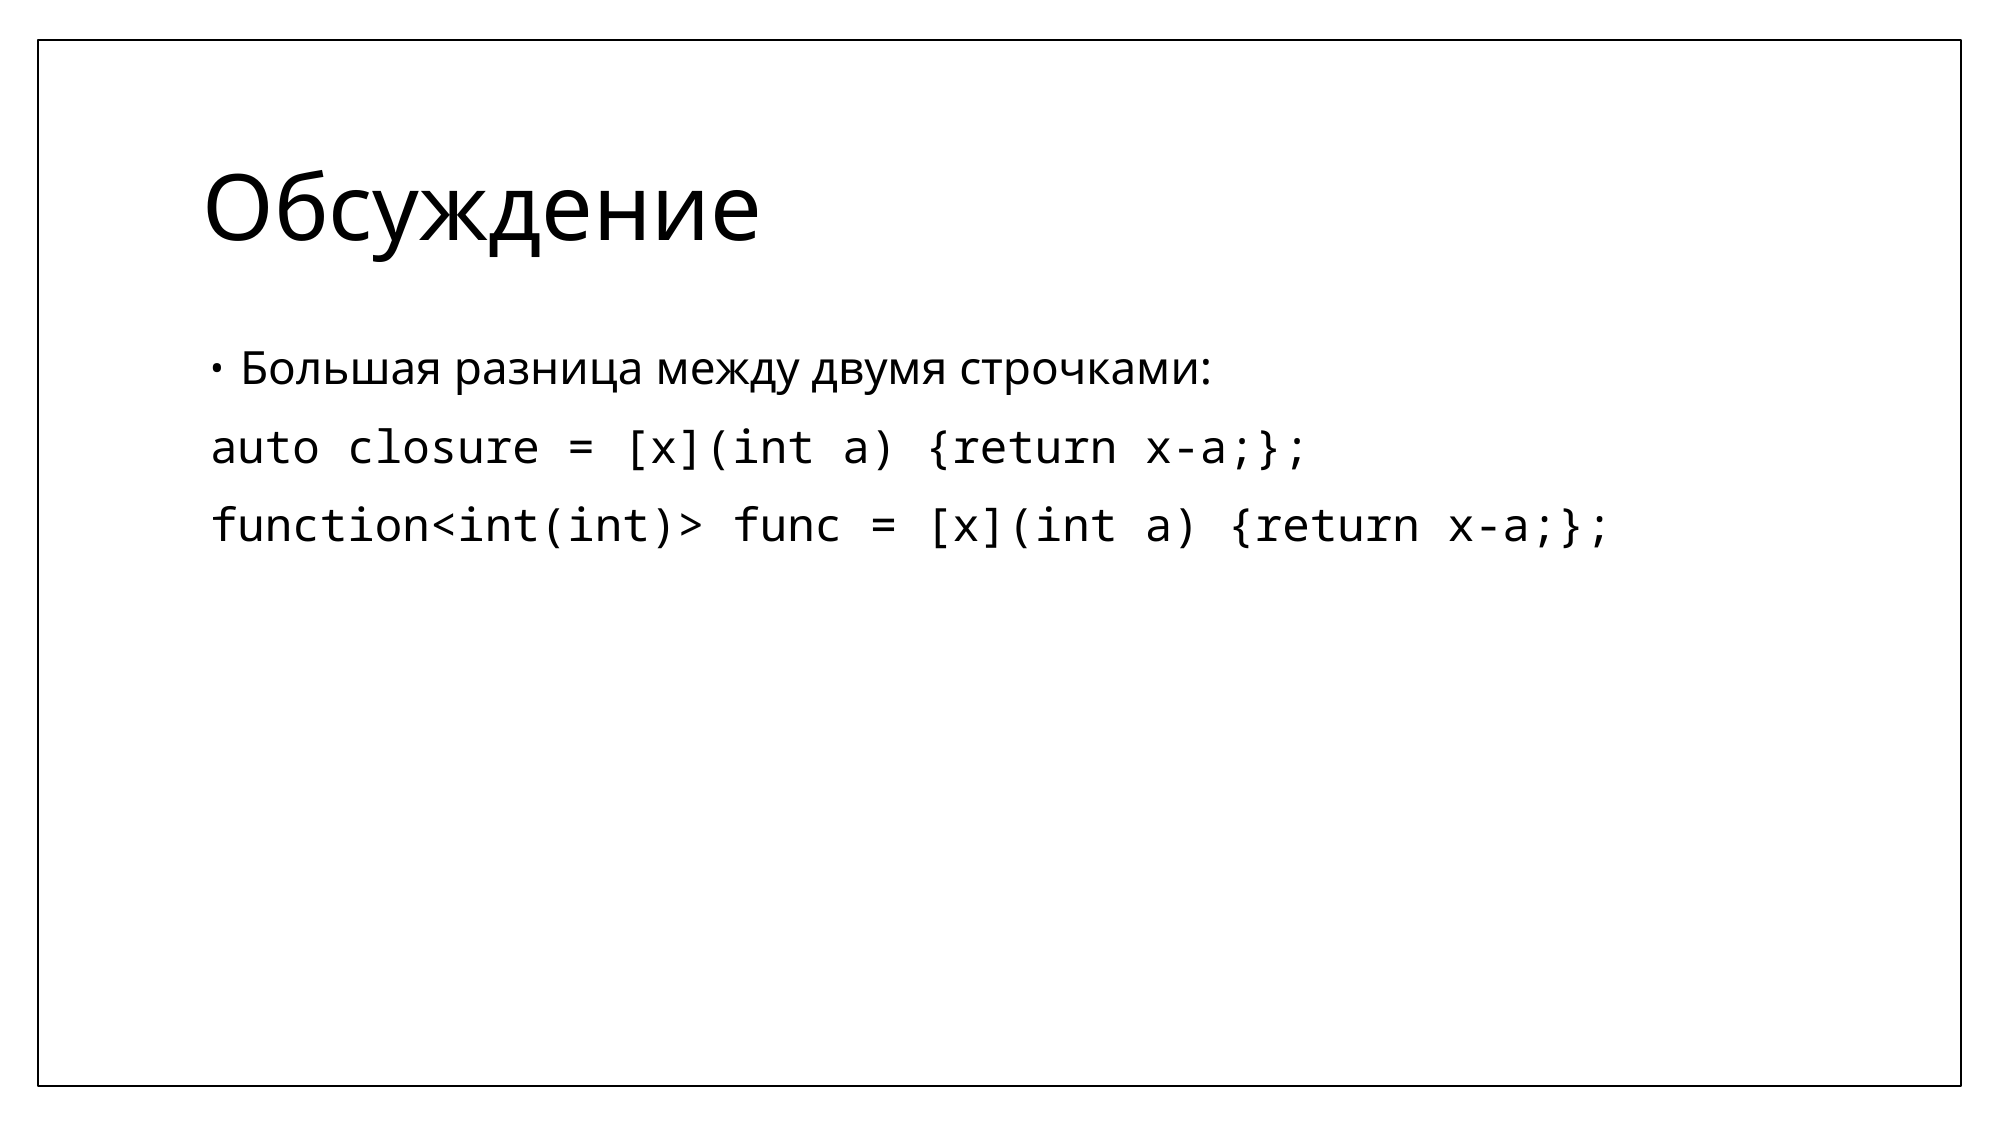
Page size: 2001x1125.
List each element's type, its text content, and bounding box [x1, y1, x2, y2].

title Обсуждение [187, 99, 1808, 323]
list Большая разница между двумя строчками: auto closure = [x](int a) {return x-a;}; function<int(int)> func = [x](int a) {return x-a;}; [187, 337, 1808, 1000]
